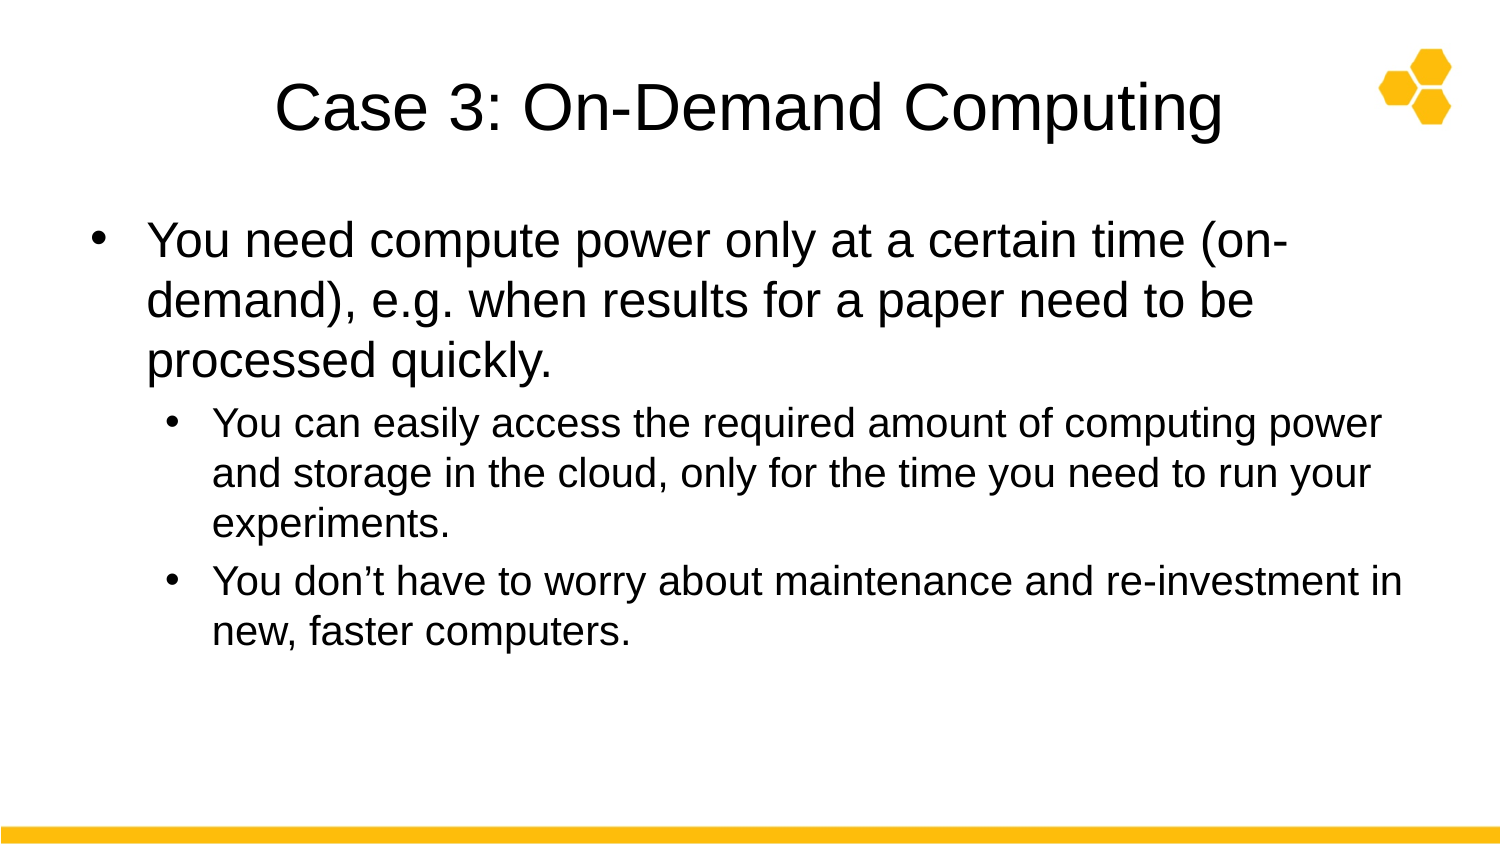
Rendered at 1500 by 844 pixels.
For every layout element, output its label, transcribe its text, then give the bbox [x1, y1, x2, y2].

list You need compute power only at a certain time (on-demand), e.g. when results for a paper need to be processed quickly. You can easily access the required amount of computing power and storage in the cloud, only for the time you need to run your experiments. You don’t have to worry about maintenance and re-investment in new, faster computers. [75, 199, 1425, 754]
title Case 3: On-Demand Computing [75, 33, 1425, 175]
picture [0, 0, 1500, 844]
